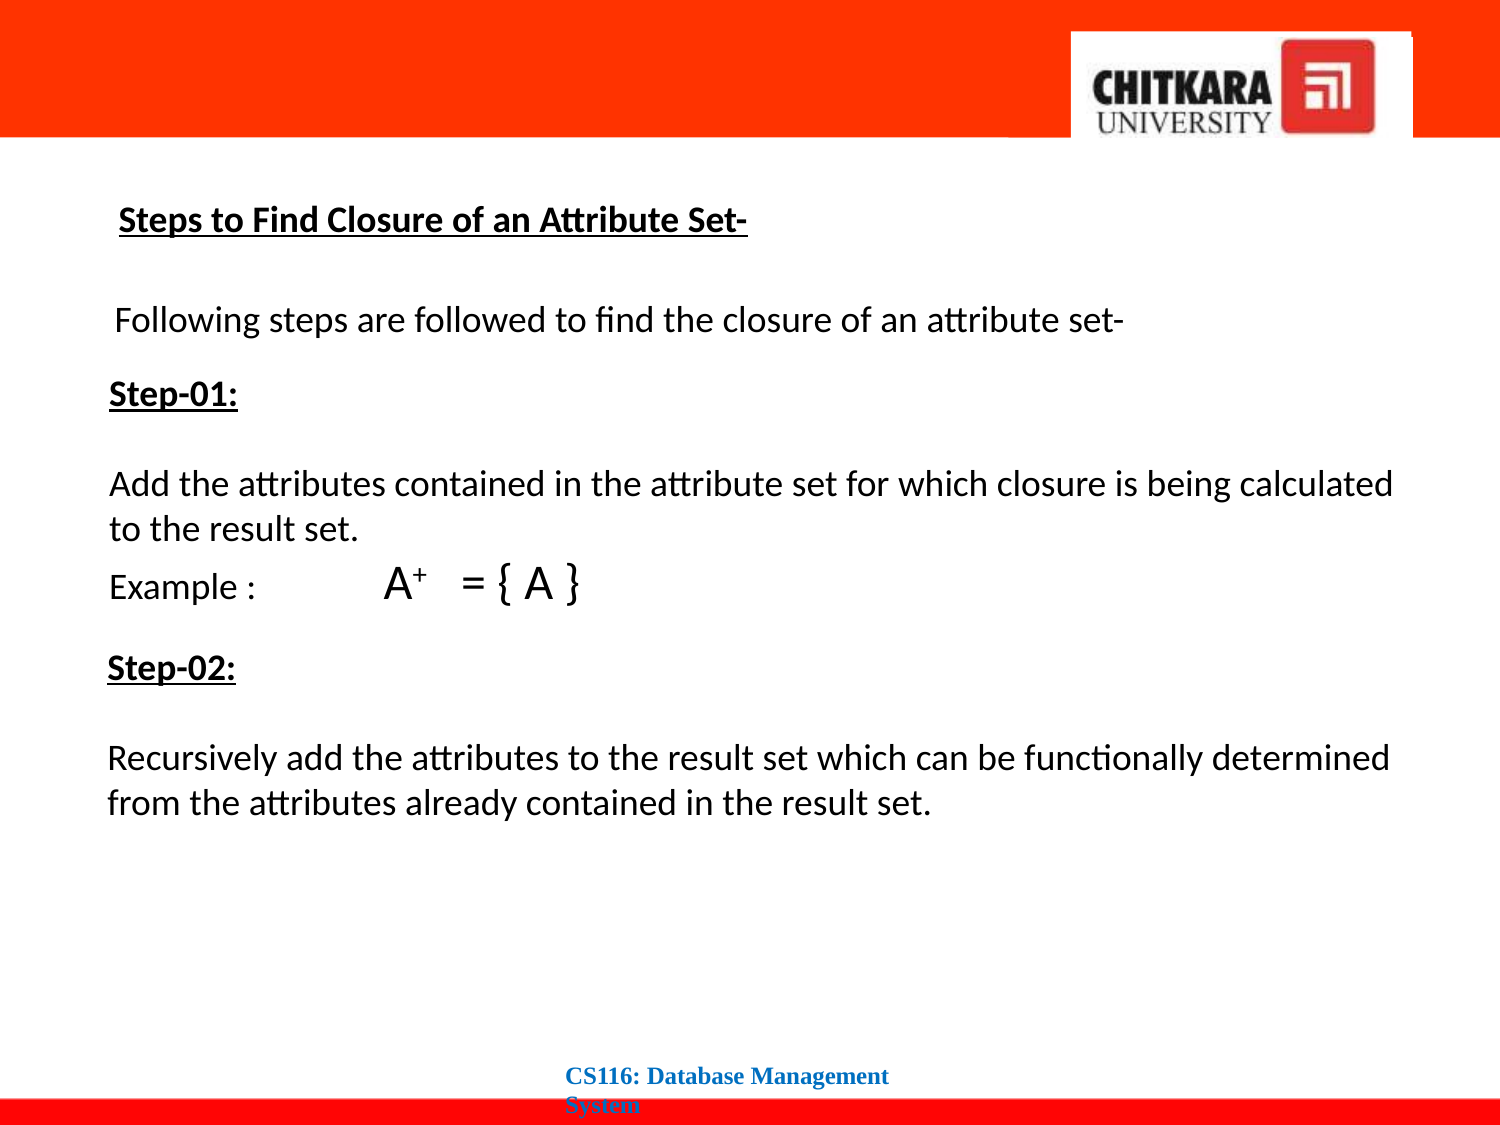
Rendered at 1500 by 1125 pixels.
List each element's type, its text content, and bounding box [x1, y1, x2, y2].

text_box Step-02: Recursively add the attributes to the result set which can be functionally determined from the attributes already contained in the result set. [92, 635, 1440, 830]
picture [0, 1098, 1500, 1125]
text_box Step-01: Add the attributes contained in the attribute set for which closure is being calculated to the result set. Example : A+ = { A } [94, 361, 1438, 617]
text_box Following steps are followed to find the closure of an attribute set- [99, 287, 1313, 348]
text_box Steps to Find Closure of an Attribute Set- [103, 187, 764, 248]
footer CS116: Database Management System [563, 1060, 907, 1092]
picture [1074, 37, 1390, 138]
